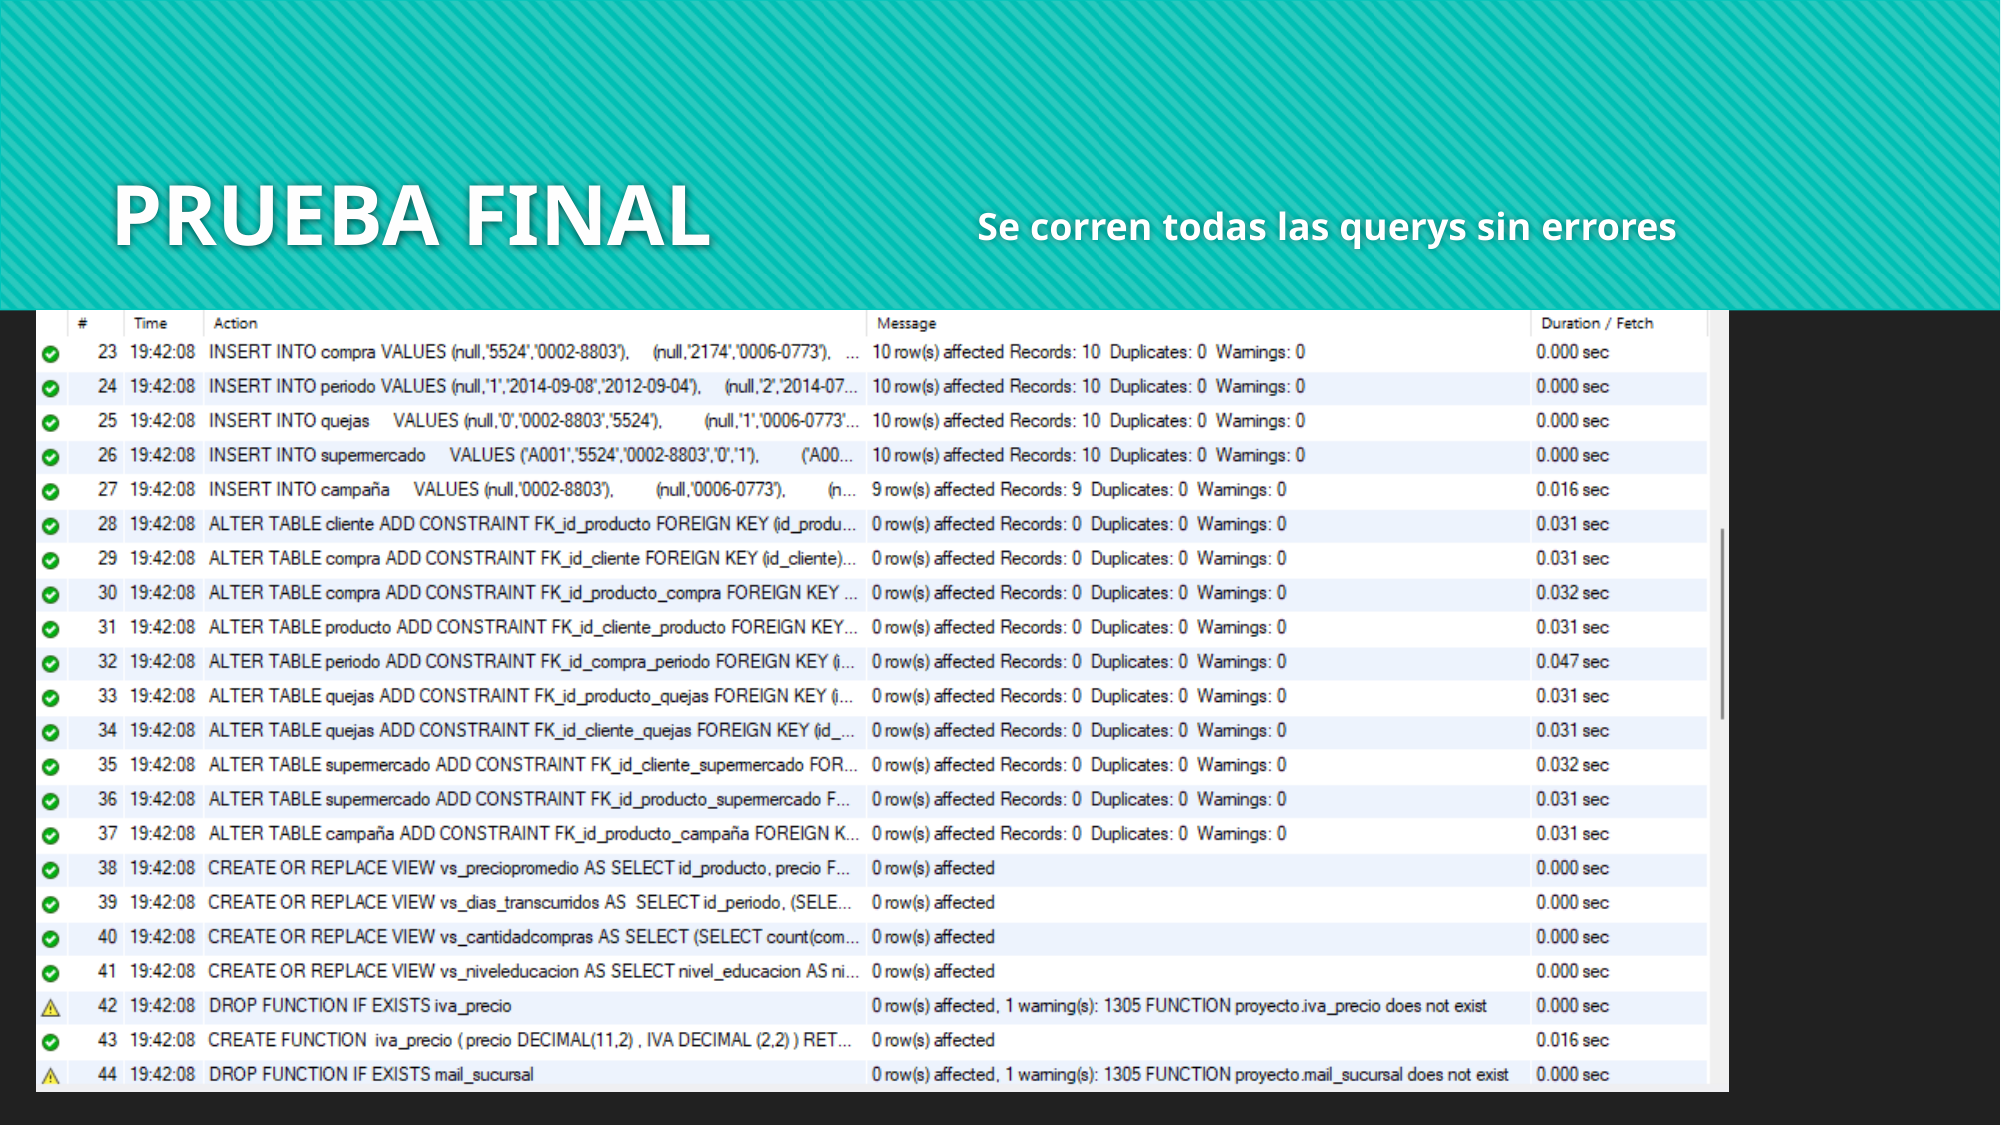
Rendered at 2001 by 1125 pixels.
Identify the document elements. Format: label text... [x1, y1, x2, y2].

title PRUEBA FINAL [95, 110, 1830, 271]
picture [35, 310, 1729, 1092]
list Se corren todas las querys sin errores [962, 180, 1830, 271]
